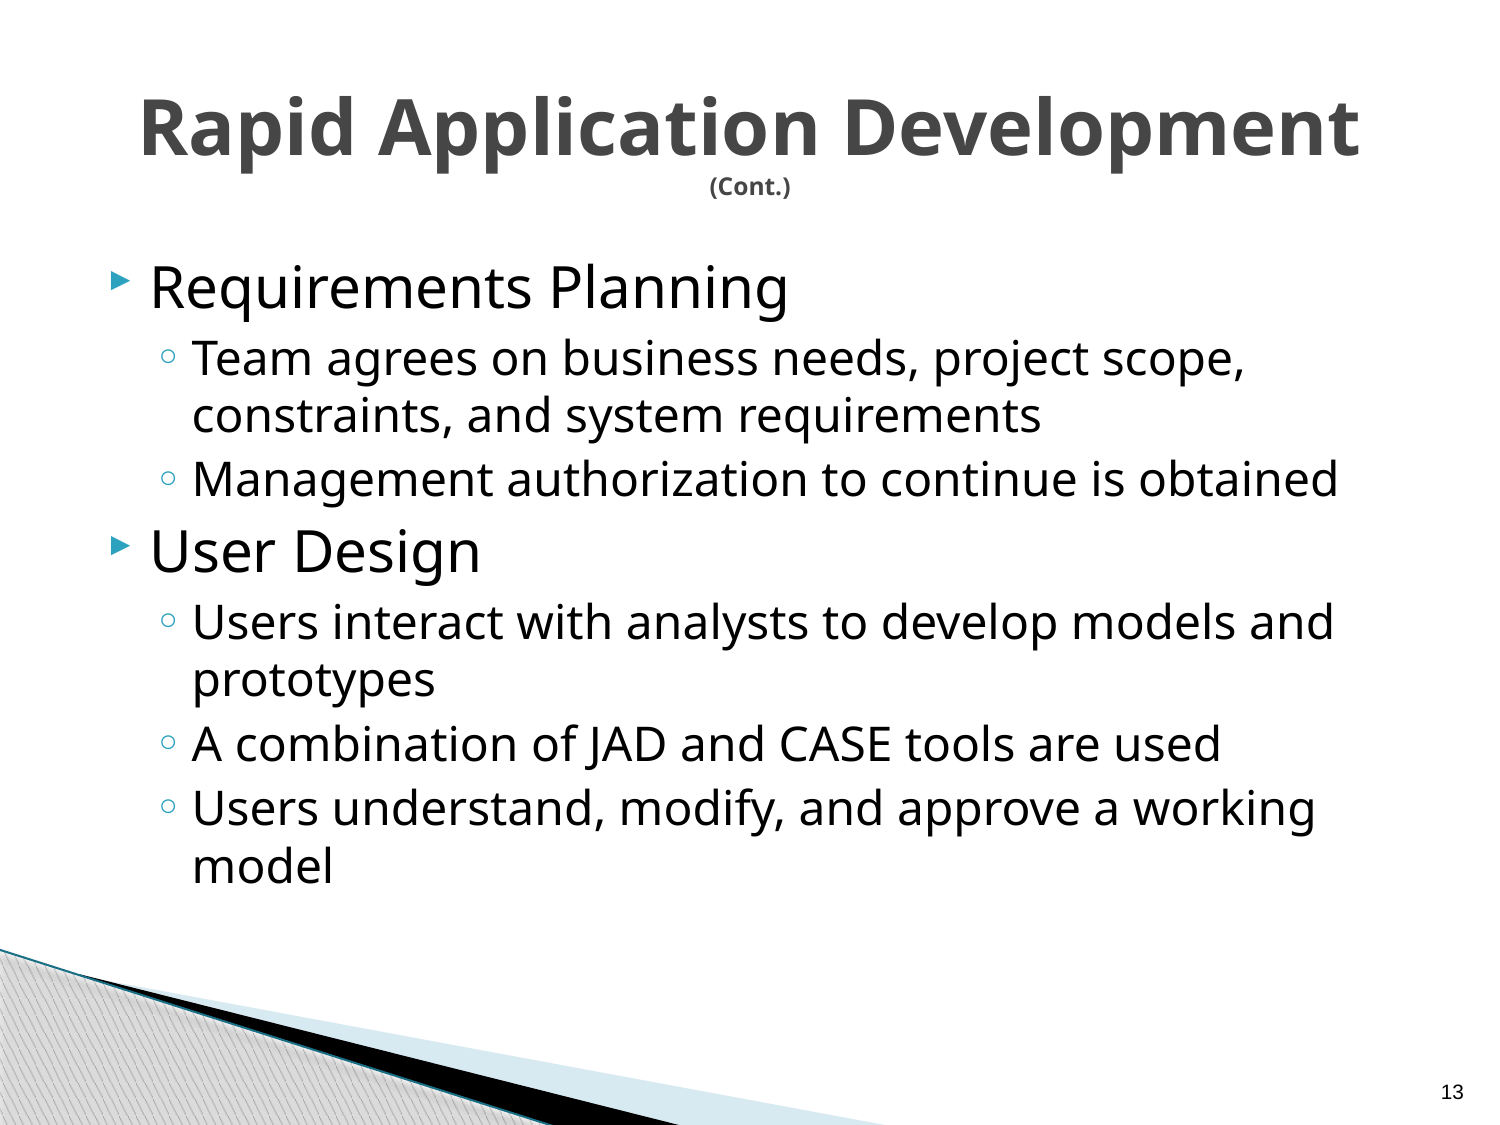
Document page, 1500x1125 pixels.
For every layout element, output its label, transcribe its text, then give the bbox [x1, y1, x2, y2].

title Rapid Application Development (Cont.) [75, 45, 1425, 233]
list Requirements Planning Team agrees on business needs, project scope, constraints, and system requirements Management authorization to continue is obtained User Design Users interact with analysts to develop models and prototypes A combination of JAD and CASE tools are used Users understand, modify, and approve a working model [75, 243, 1435, 986]
slide_number 13 [1418, 1051, 1479, 1112]
